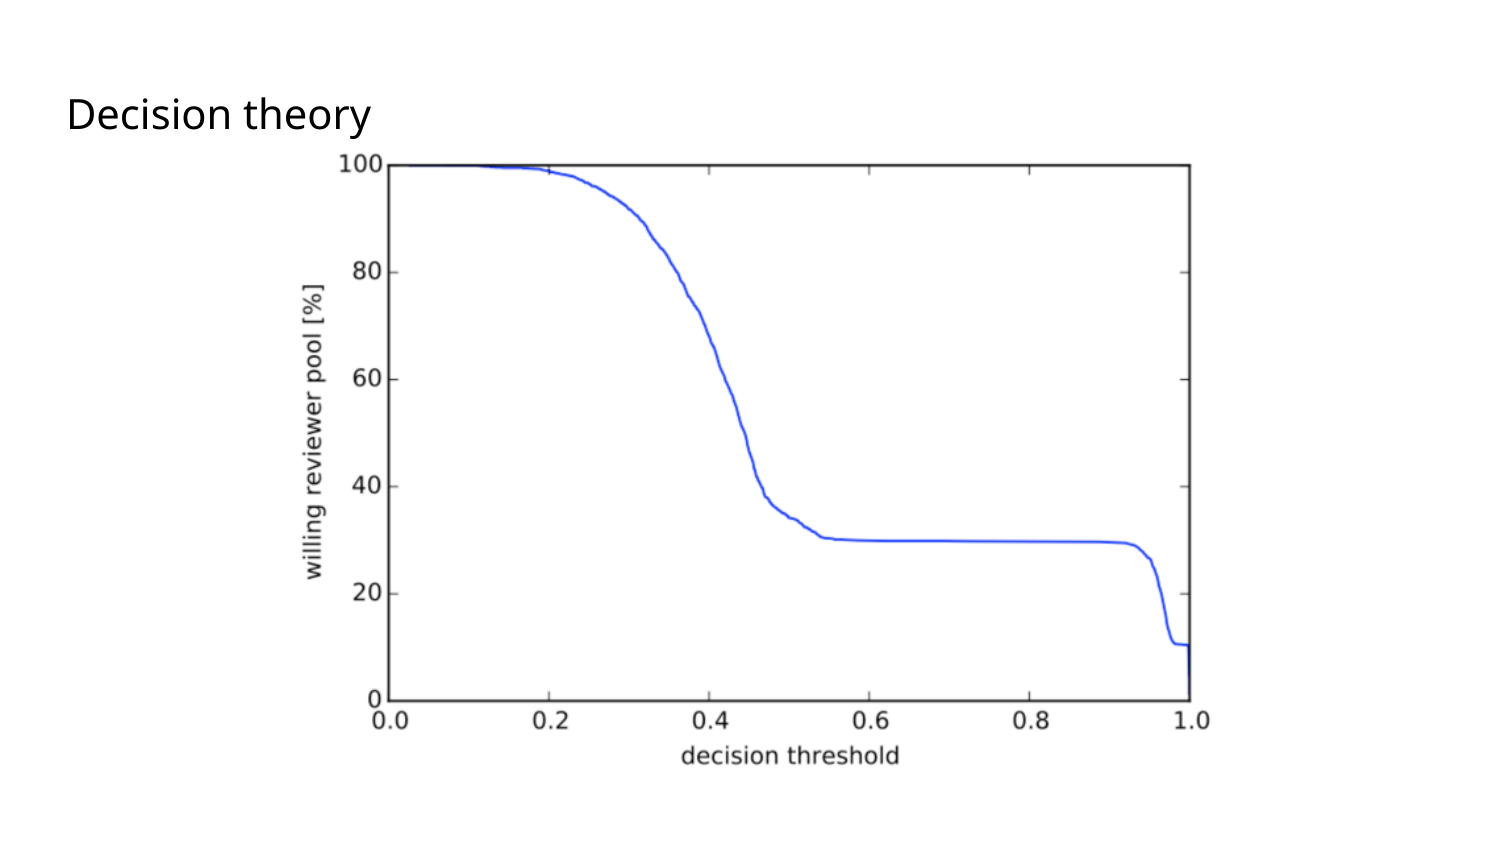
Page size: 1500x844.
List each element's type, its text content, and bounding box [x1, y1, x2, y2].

picture [274, 143, 1226, 785]
title Decision theory [51, 72, 1449, 167]
